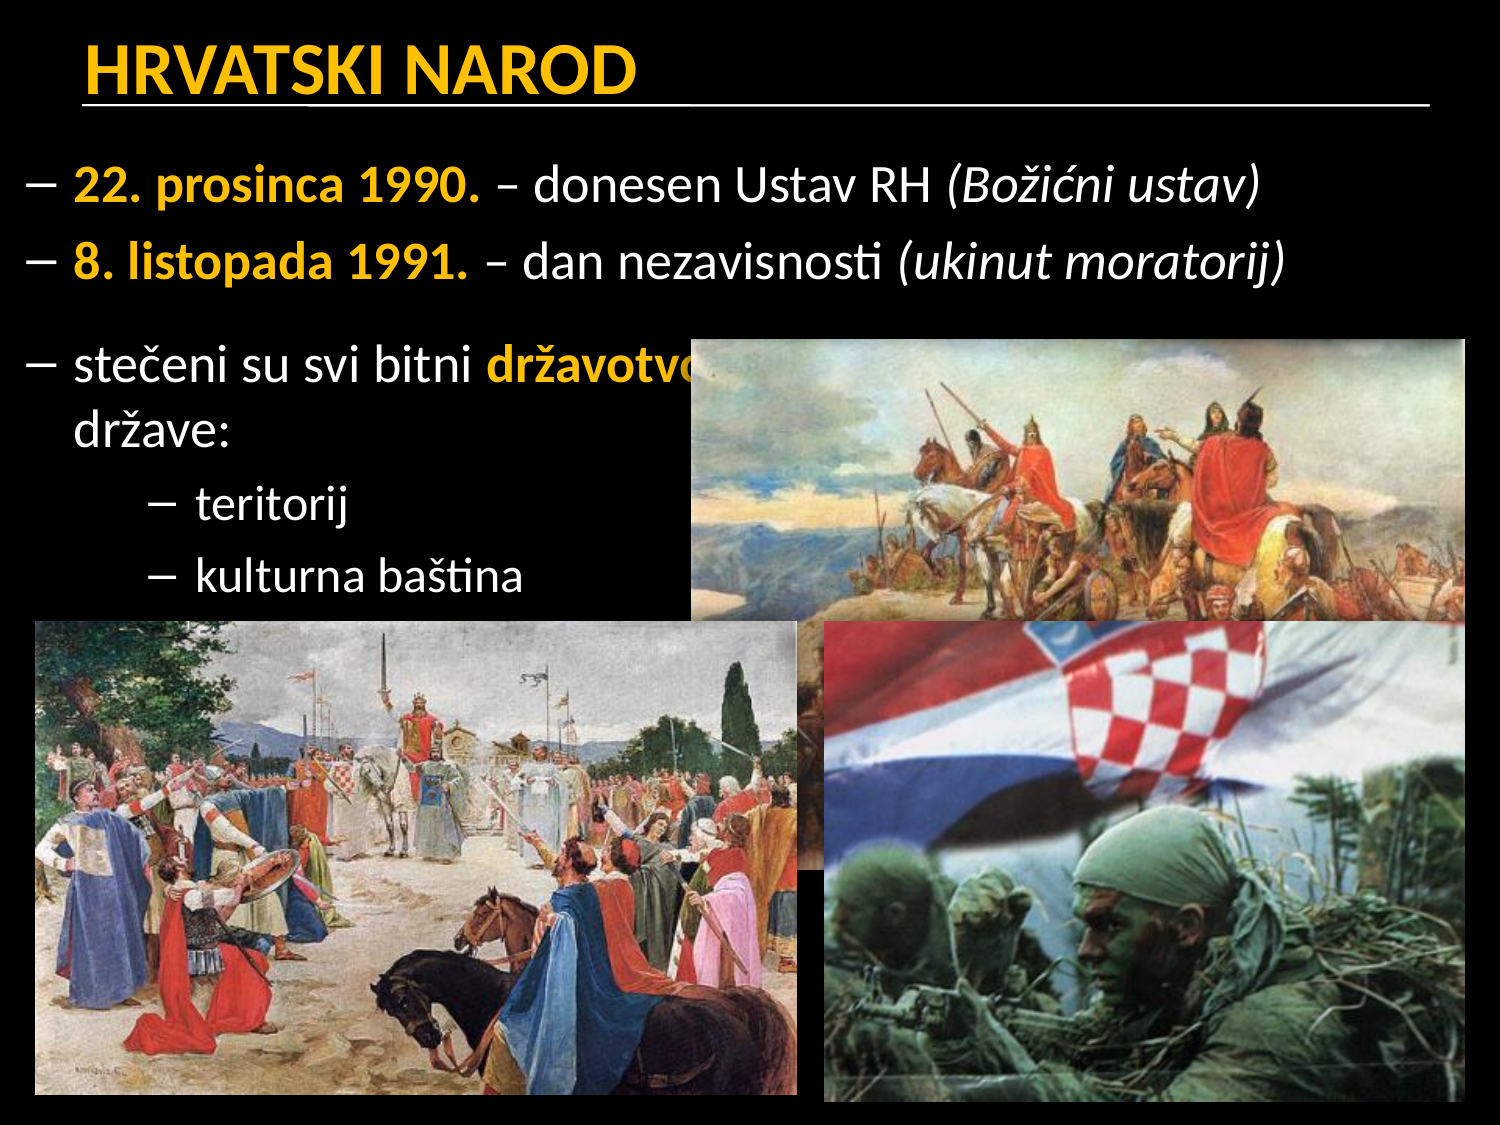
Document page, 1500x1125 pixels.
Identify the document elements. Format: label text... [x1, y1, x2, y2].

picture [34, 339, 1466, 1102]
title HRVATSKI NAROD [70, 11, 1500, 106]
text_box 22. prosinca 1990. – donesen Ustav RH (Božićni ustav) 8. listopada 1991. – dan nezavisnosti (ukinut moratorij) stečeni su svi bitni državotvorni elementi za stvaranje moderne države: teritorij kulturna baština gospodarska neovisnost [11, 140, 1489, 639]
